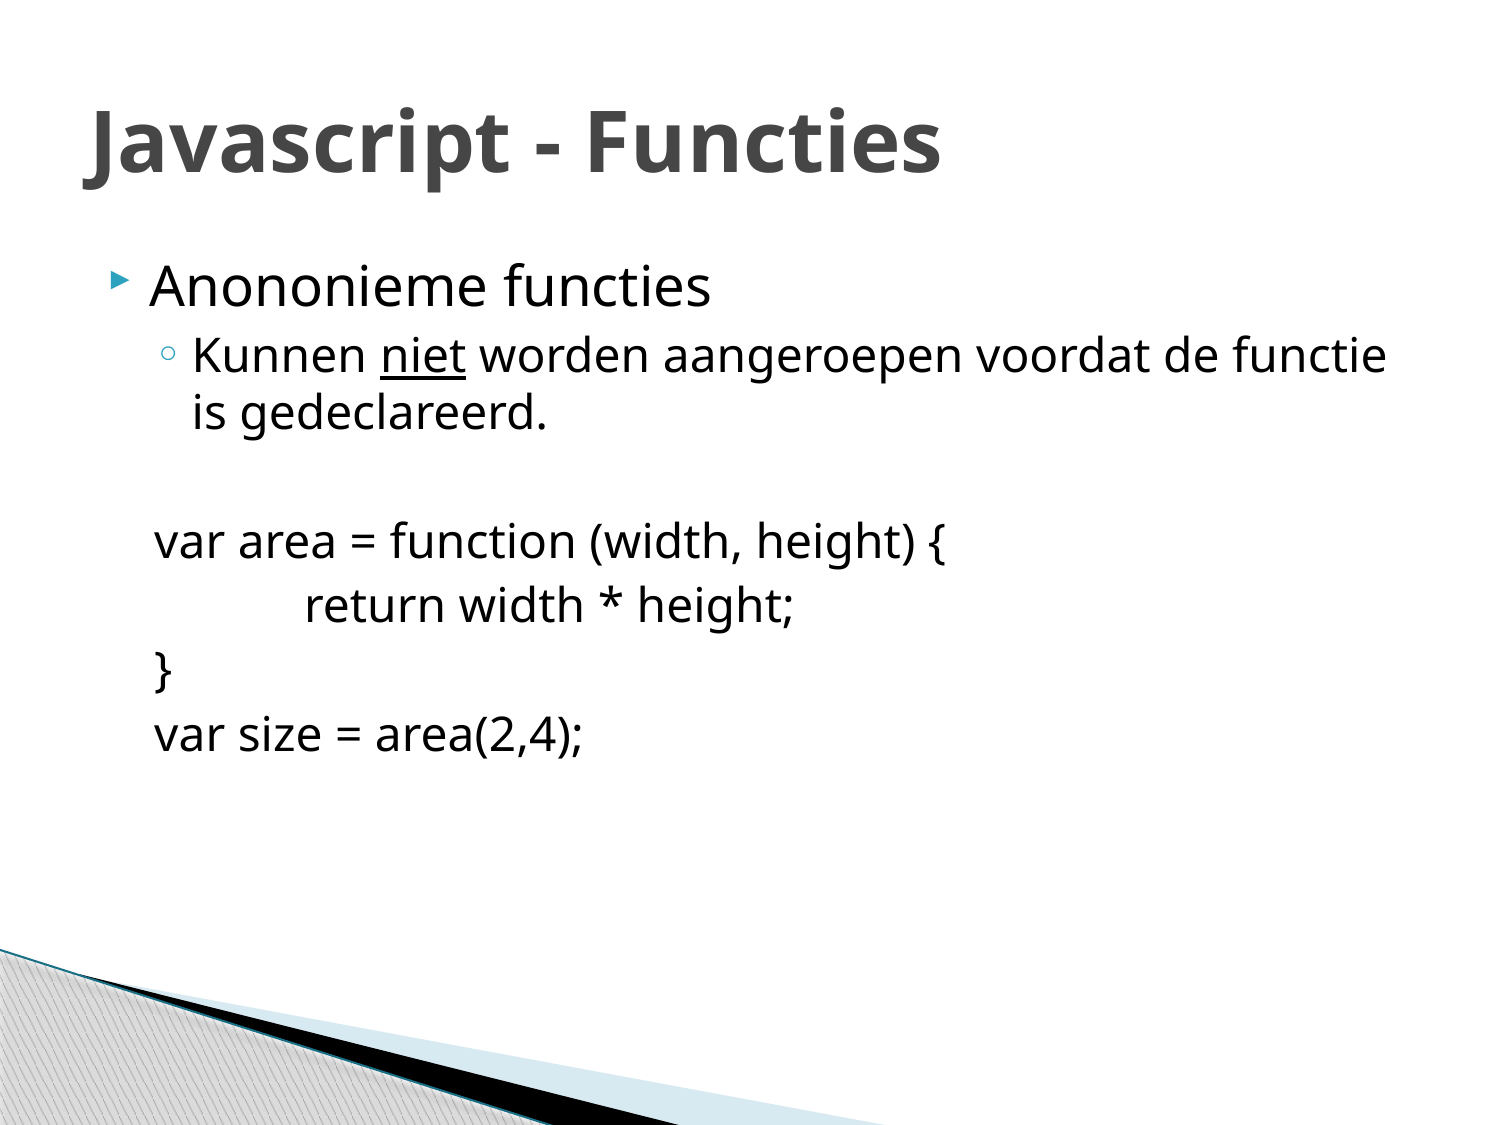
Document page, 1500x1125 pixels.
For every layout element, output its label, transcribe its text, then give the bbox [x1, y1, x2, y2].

list Anononieme functies Kunnen niet worden aangeroepen voordat de functie is gedeclareerd. var area = function (width, height) { return width * height; } var size = area(2,4); [75, 243, 1425, 986]
title Javascript - Functies [75, 45, 1425, 233]
